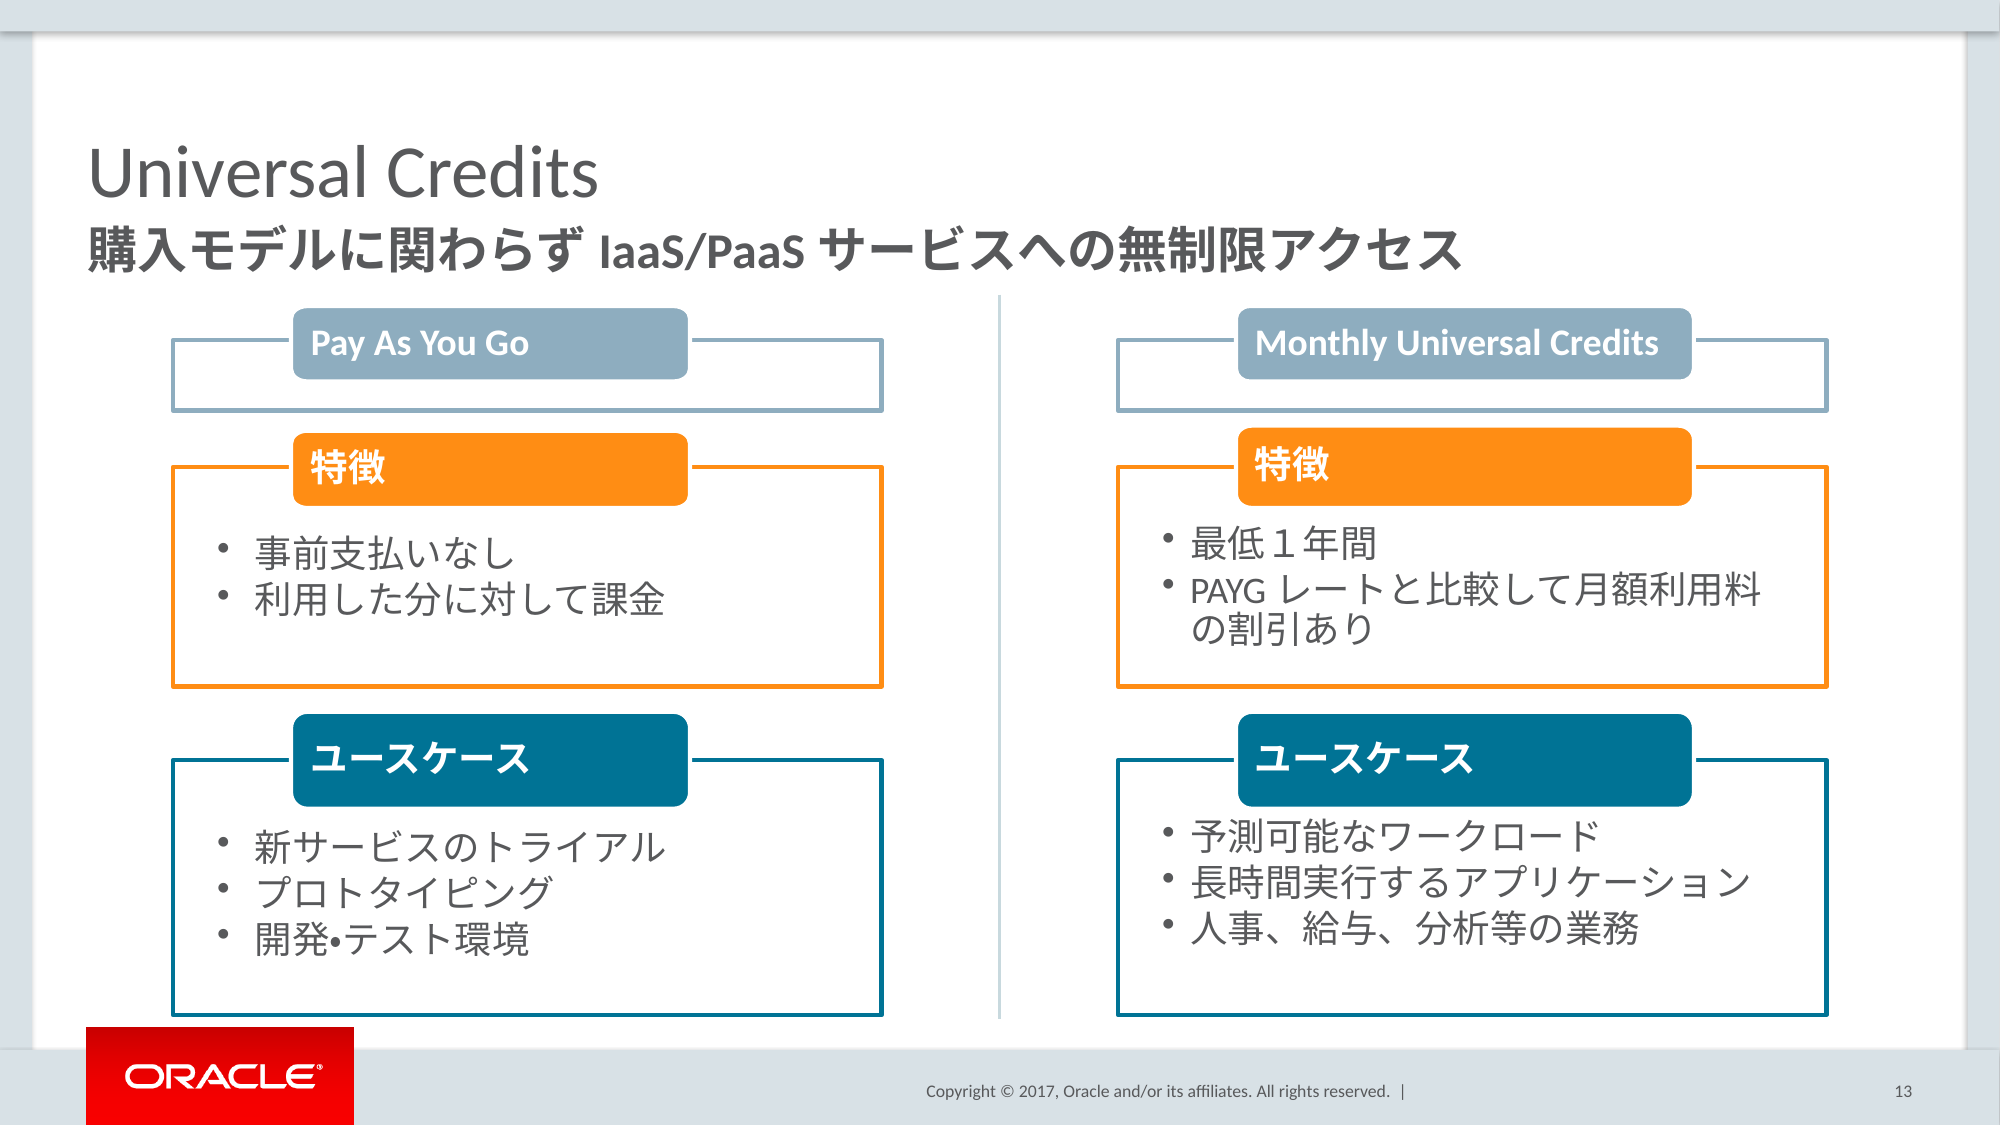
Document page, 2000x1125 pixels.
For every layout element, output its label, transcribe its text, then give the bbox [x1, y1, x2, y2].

text_box Pay As You Go [288, 303, 693, 384]
text_box [1116, 338, 1829, 413]
slide_number 13 [1849, 1075, 1913, 1106]
text_box 新サービスのトライアル プロトタイピング 開発・テスト環境 [171, 758, 884, 1017]
text_box [171, 338, 884, 413]
text_box 最低１年間 PAYGレートと比較して月額利用料の割引あり [1116, 465, 1829, 689]
list 購入モデルに関わらずIaaS/PaaSサービスへの無制限アクセス [87, 225, 1913, 282]
picture [86, 1027, 354, 1125]
title Universal Credits [87, 66, 1913, 213]
text_box 事前支払いなし 利用した分に対して課金 [171, 465, 884, 689]
text_box ユースケース [1233, 709, 1697, 811]
text_box Monthly Universal Credits [1233, 303, 1696, 384]
text_box 特徴 [288, 428, 693, 511]
text_box ユースケース [288, 709, 693, 811]
text_box 予測可能なワークロード 長時間実行するアプリケーション 人事、給与、分析等の業務 [1116, 758, 1829, 1017]
text_box 特徴 [1233, 423, 1697, 511]
